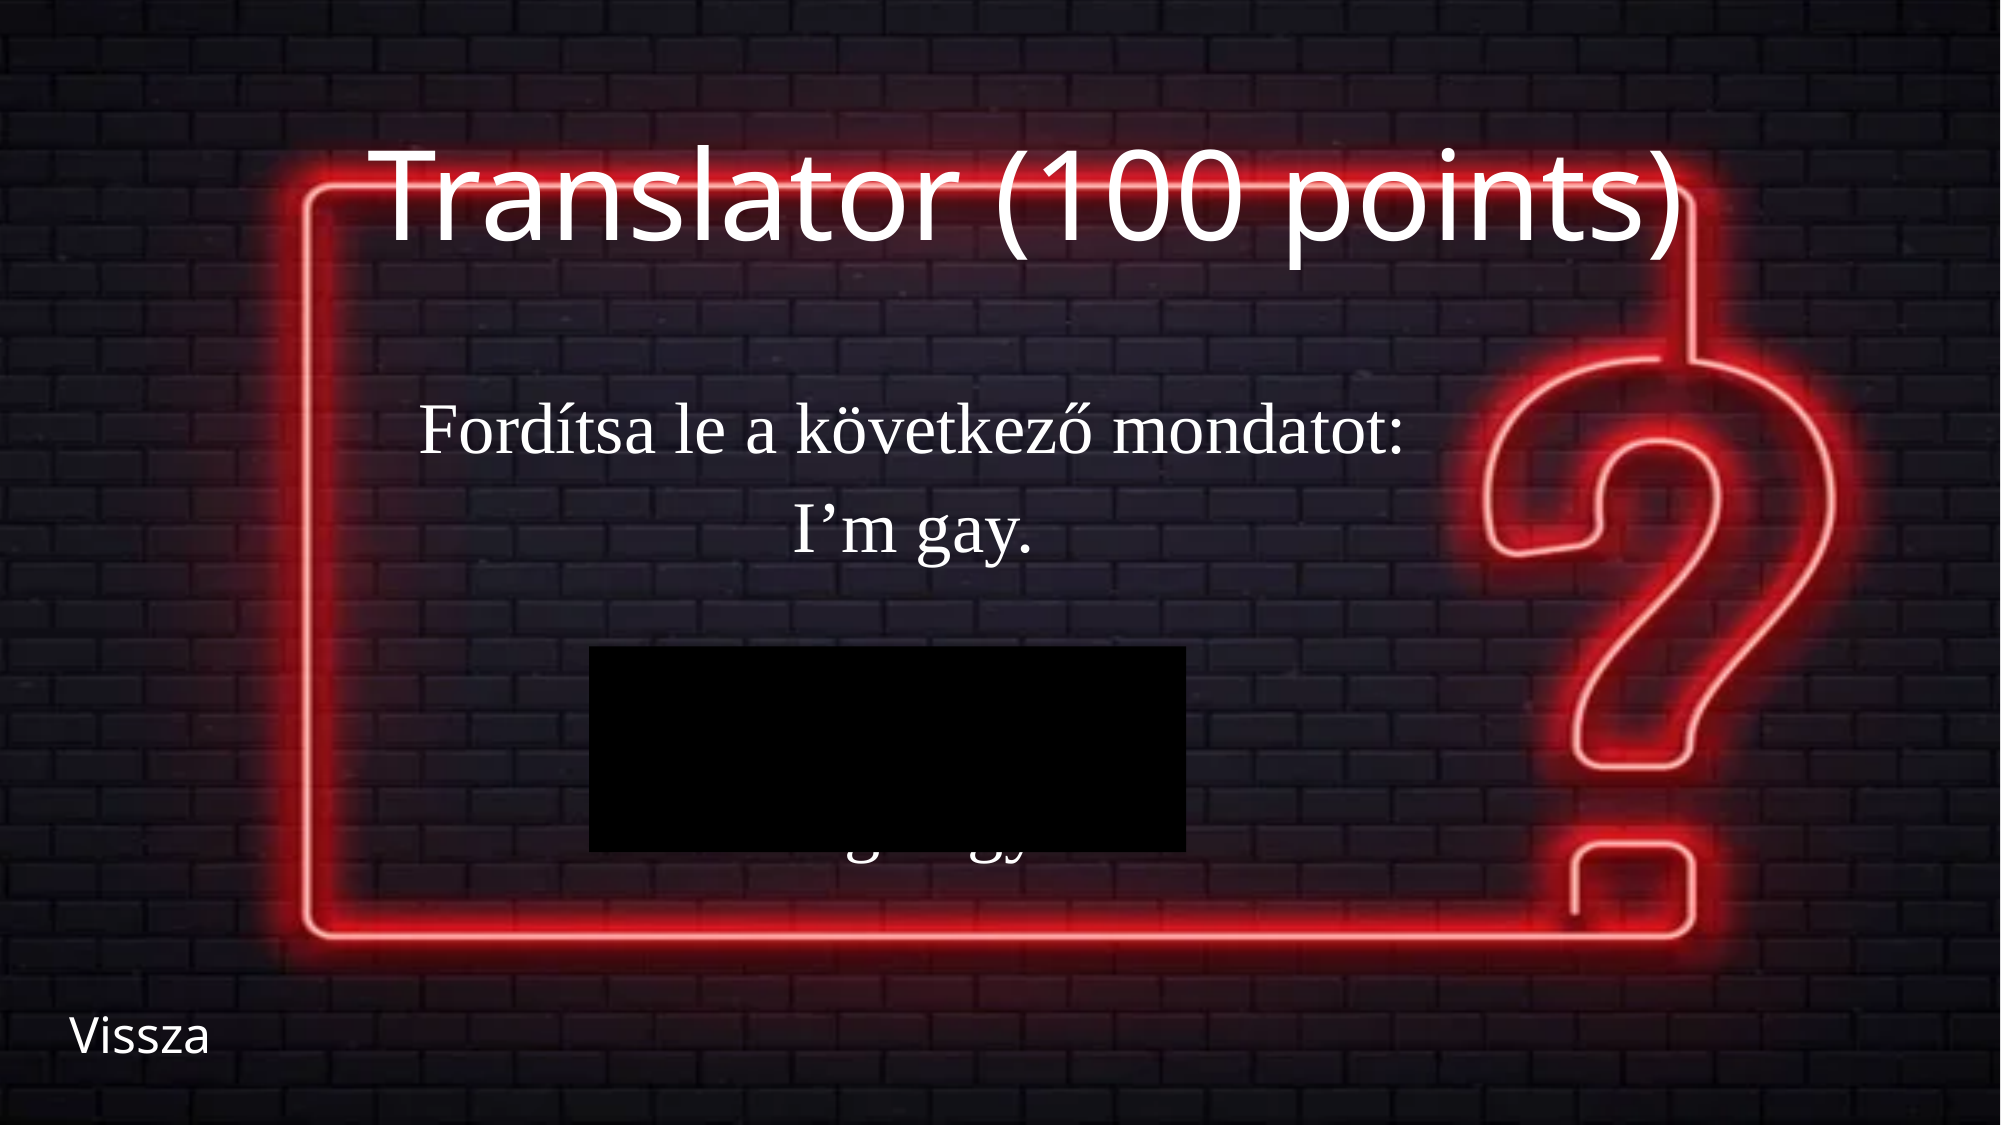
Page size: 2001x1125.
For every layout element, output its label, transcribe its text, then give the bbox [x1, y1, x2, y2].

text_box [588, 645, 1188, 854]
picture [0, 0, 2001, 1125]
text_box Vissza [32, 975, 249, 1091]
list Fordítsa le a következő mondatot: I’m gay. Megfejtés: Meleg vagyok. [374, 383, 1454, 874]
title Translator (100 points) [163, 91, 1889, 309]
